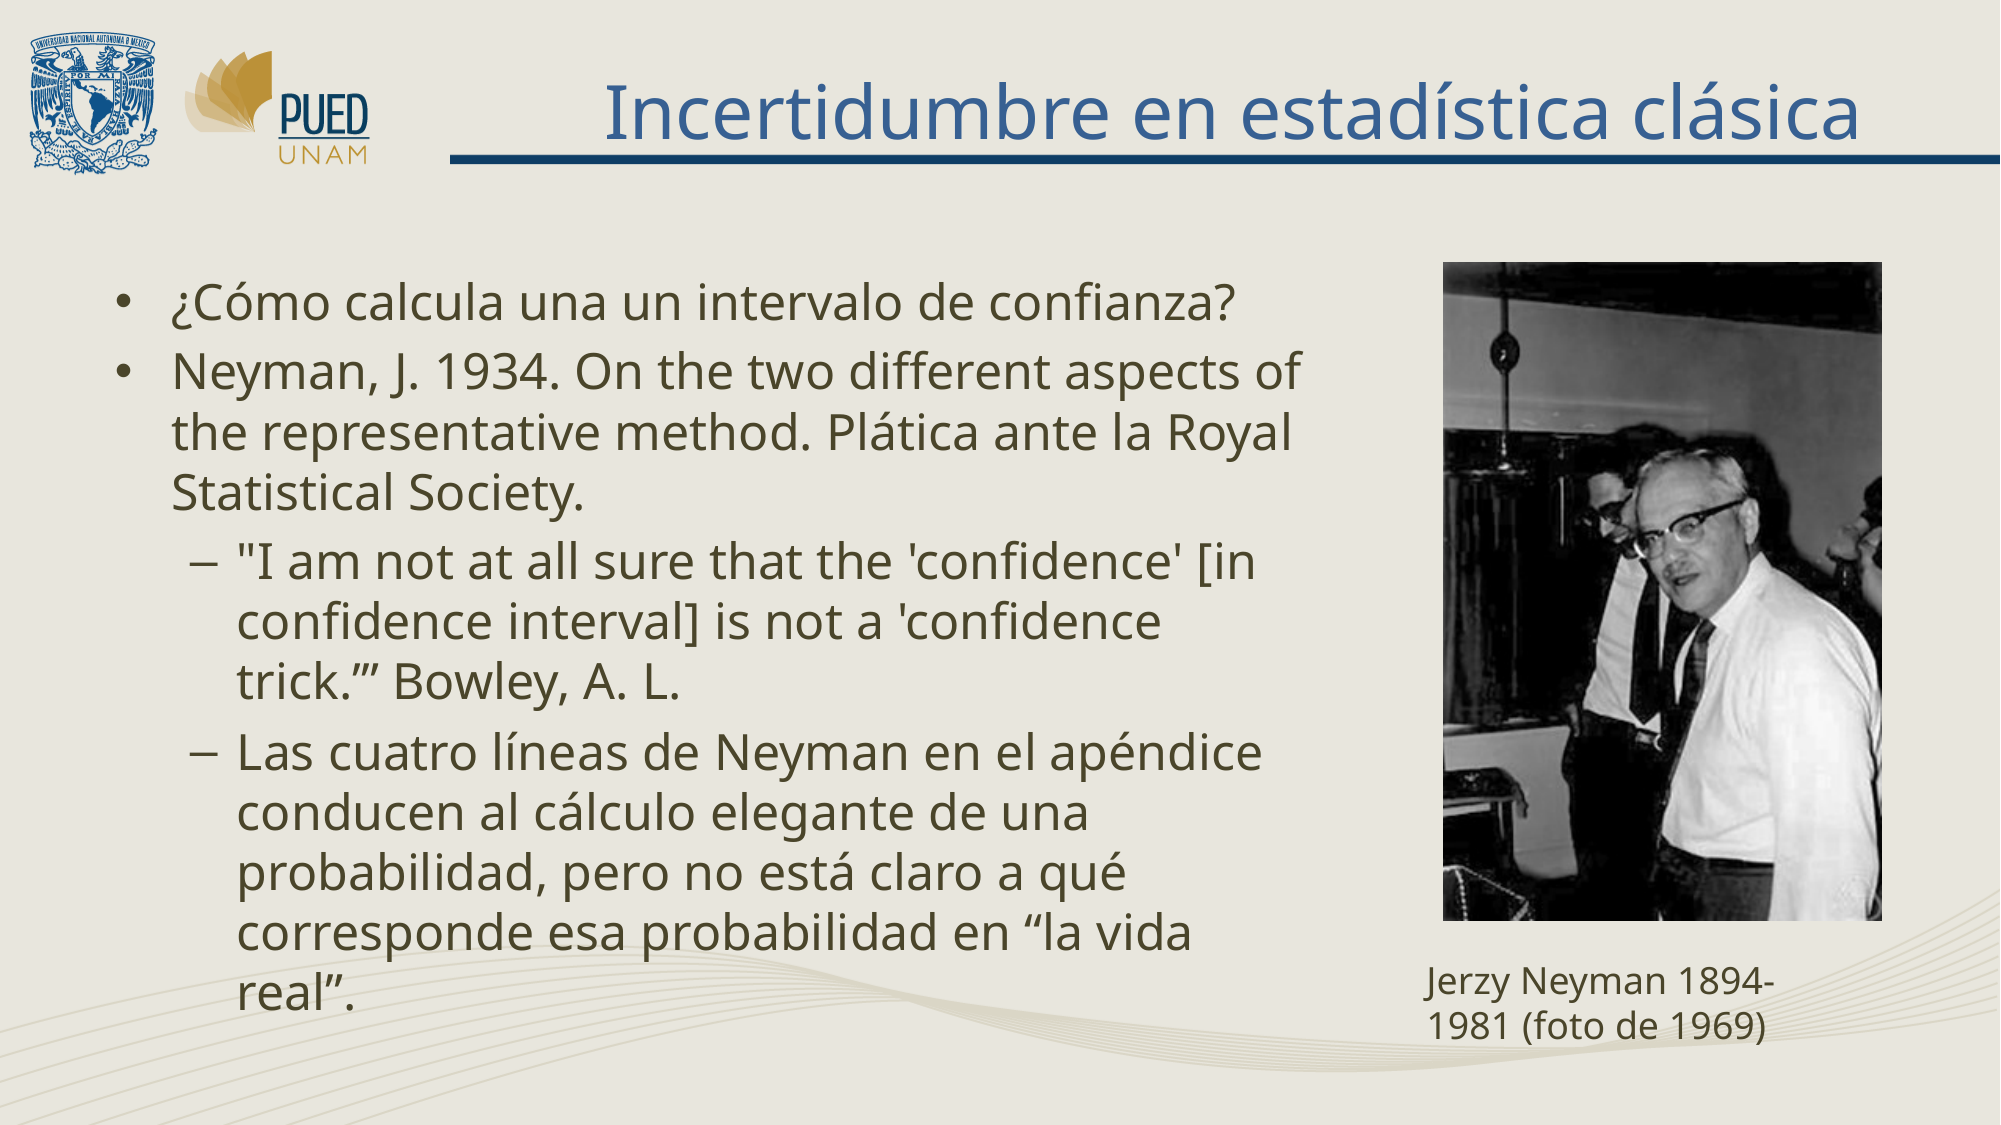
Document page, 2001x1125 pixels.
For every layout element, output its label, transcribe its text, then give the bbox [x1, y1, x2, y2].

list ¿Cómo calcula una un intervalo de confianza? Neyman, J. 1934. On the two different aspects of the representative method. Plática ante la Royal Statistical Society. "I am not at all sure that the 'confidence' [in confidence interval] is not a 'confidence trick.’” Bowley, A. L. Las cuatro líneas de Neyman en el apéndice conducen al cálculo elegante de una probabilidad, pero no está claro a qué corresponde esa probabilidad en “la vida real”. [99, 262, 1327, 1005]
picture [0, 0, 2000, 1125]
title Incertidumbre en estadística clásica [566, 45, 1900, 174]
text_box Jerzy Neyman 1894-1981 (foto de 1969) [1411, 949, 1850, 1055]
